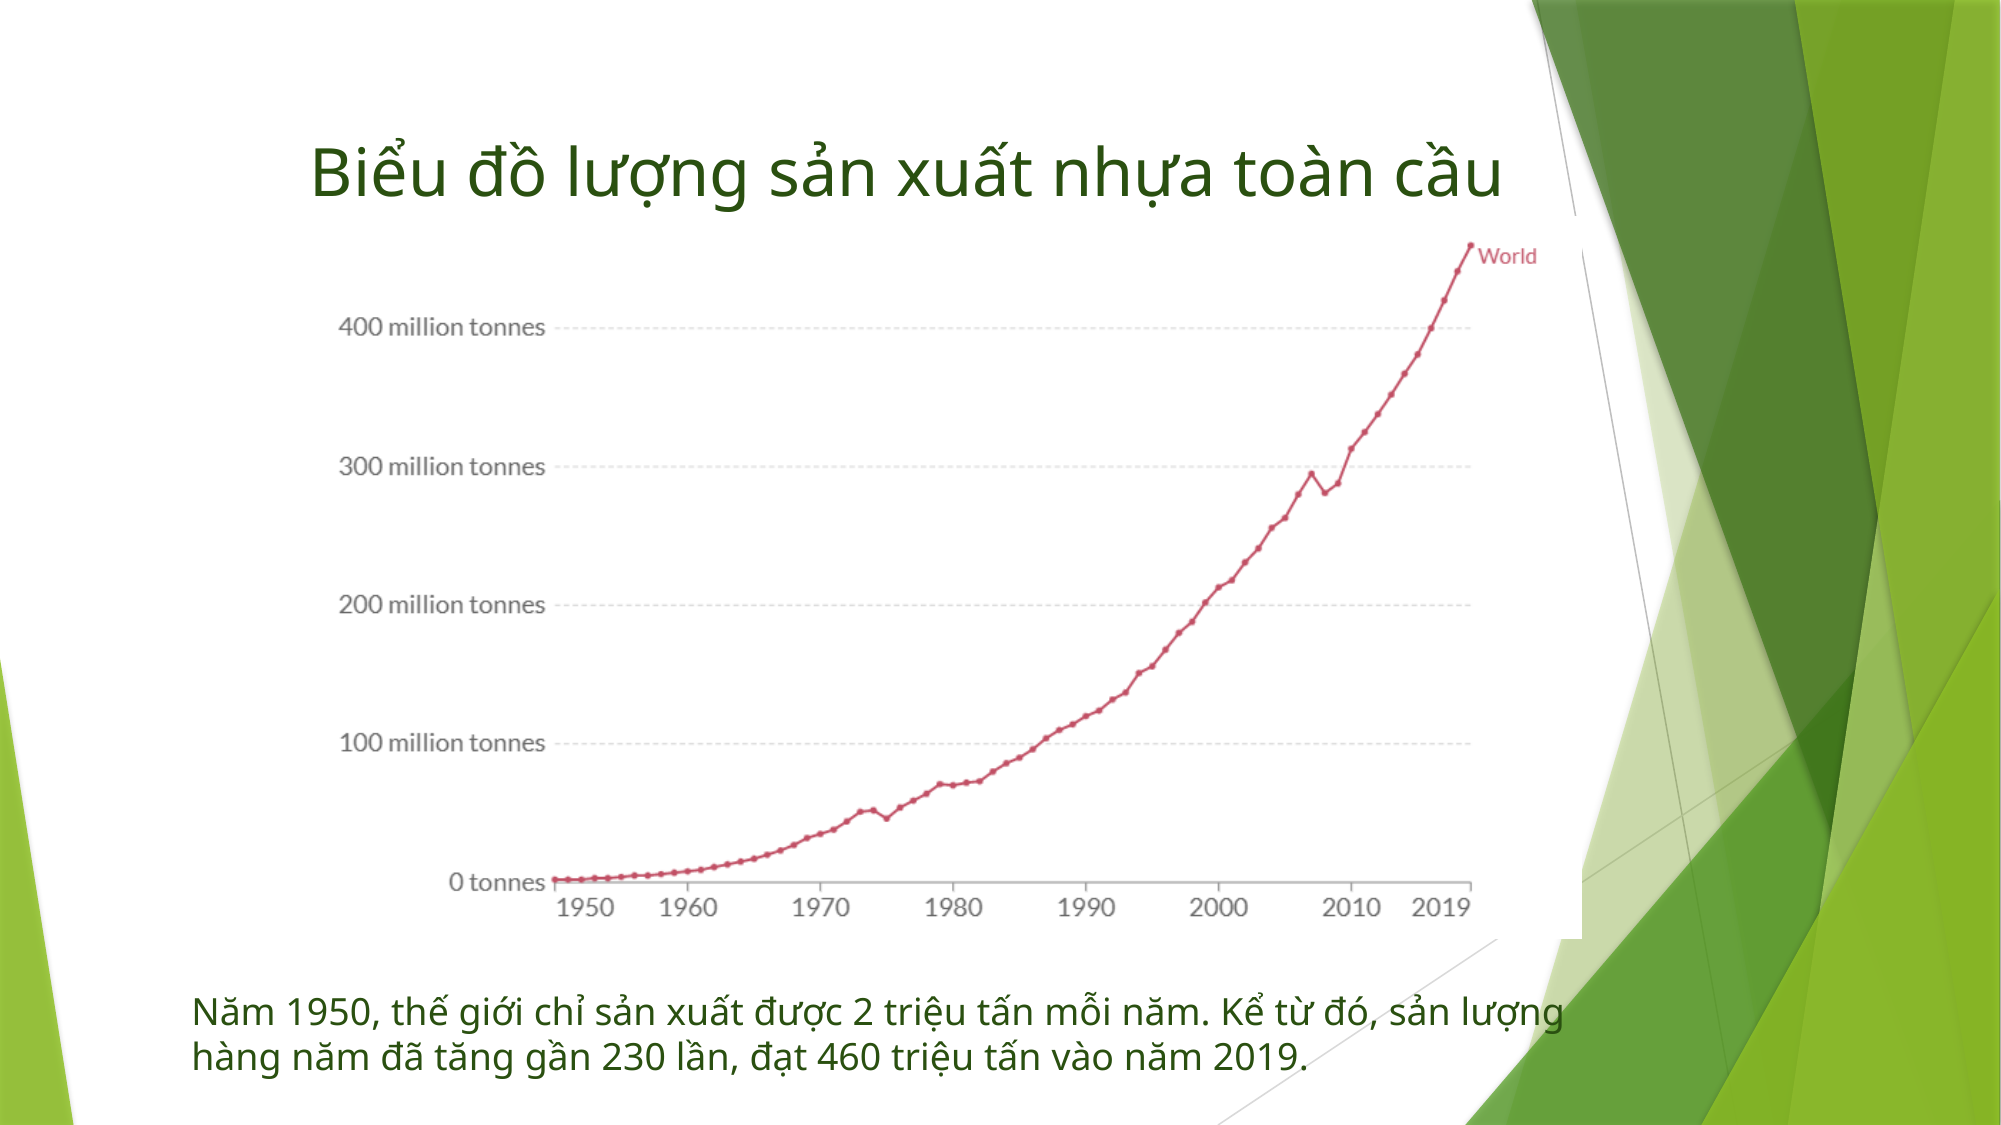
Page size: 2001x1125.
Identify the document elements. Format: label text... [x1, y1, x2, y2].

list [330, 216, 1583, 940]
title Biểu đồ lượng sản xuất nhựa toàn cầu [294, 122, 1706, 339]
text_box Năm 1950, thế giới chỉ sản xuất được 2 triệu tấn mỗi năm. Kể từ đó, sản lượng hàng năm đã tăng gần 230 lần, đạt 460 triệu tấn vào năm 2019. [176, 980, 1639, 1085]
